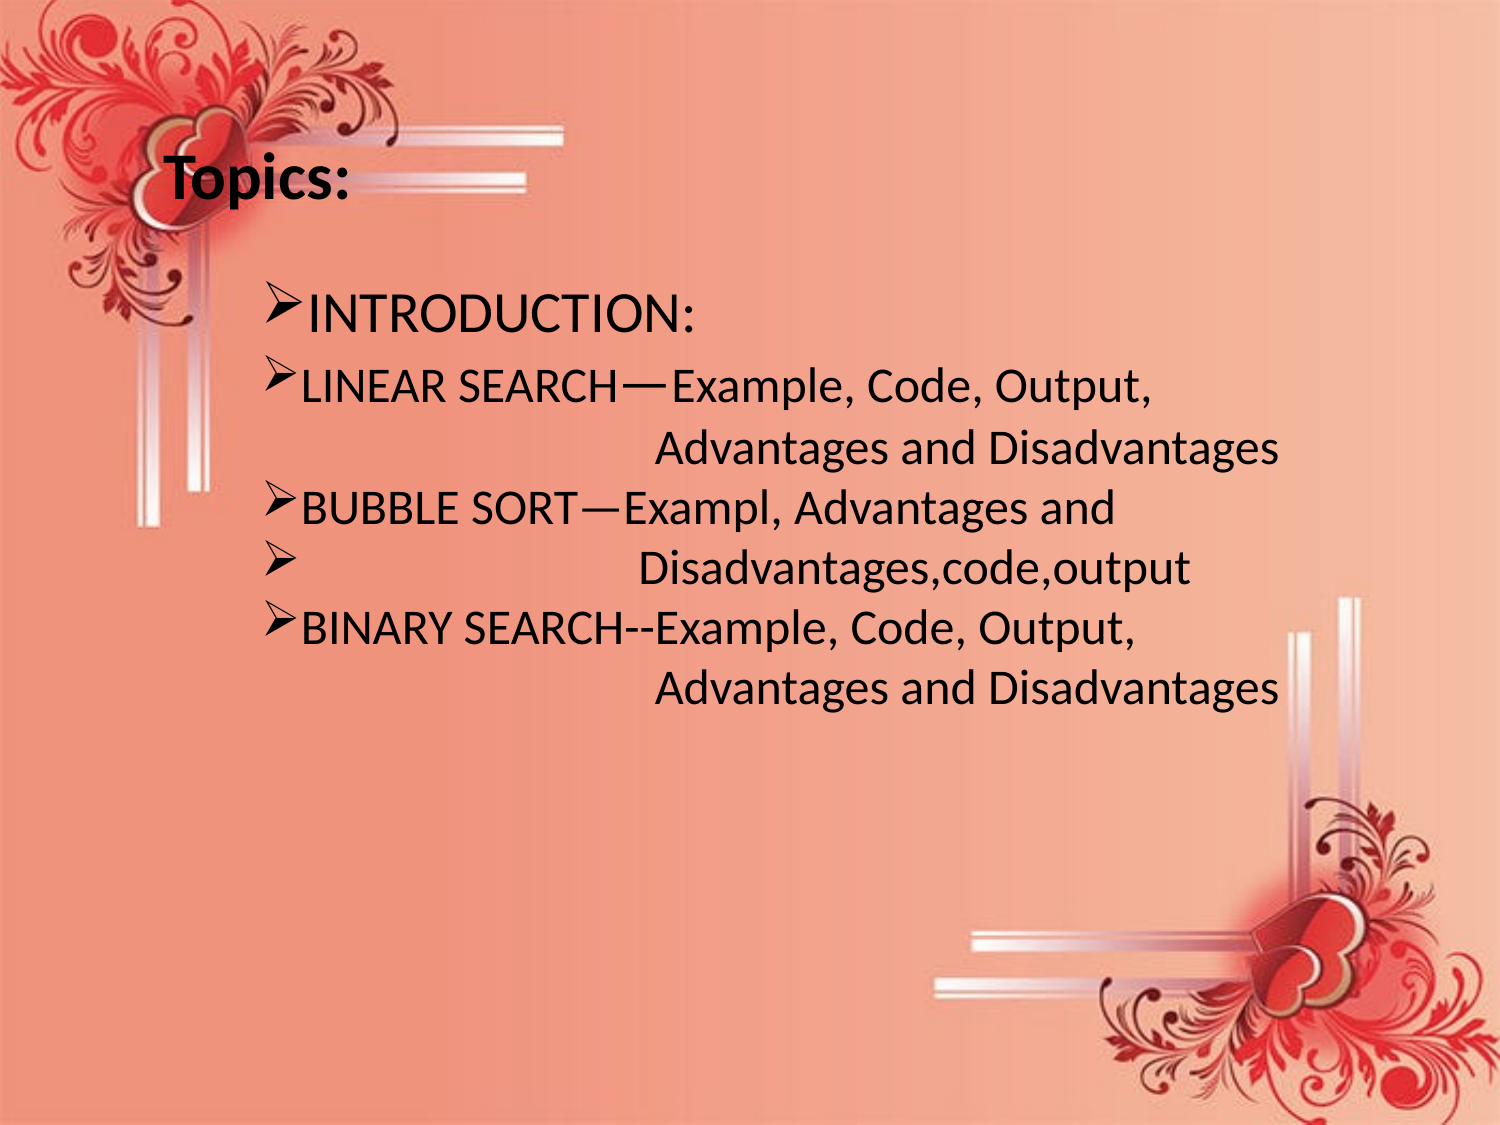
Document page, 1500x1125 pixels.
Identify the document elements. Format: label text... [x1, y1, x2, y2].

text_box Topics: [148, 125, 367, 266]
picture [0, 0, 1500, 1125]
text_box INTRODUCTION: LINEAR SEARCH—Example, Code, Output, Advantages and Disadvantages BUBBLE SORT—Exampl, Advantages and Disadvantages,code,output BINARY SEARCH--Example, Code, Output, Advantages and Disadvantages [246, 267, 1295, 722]
